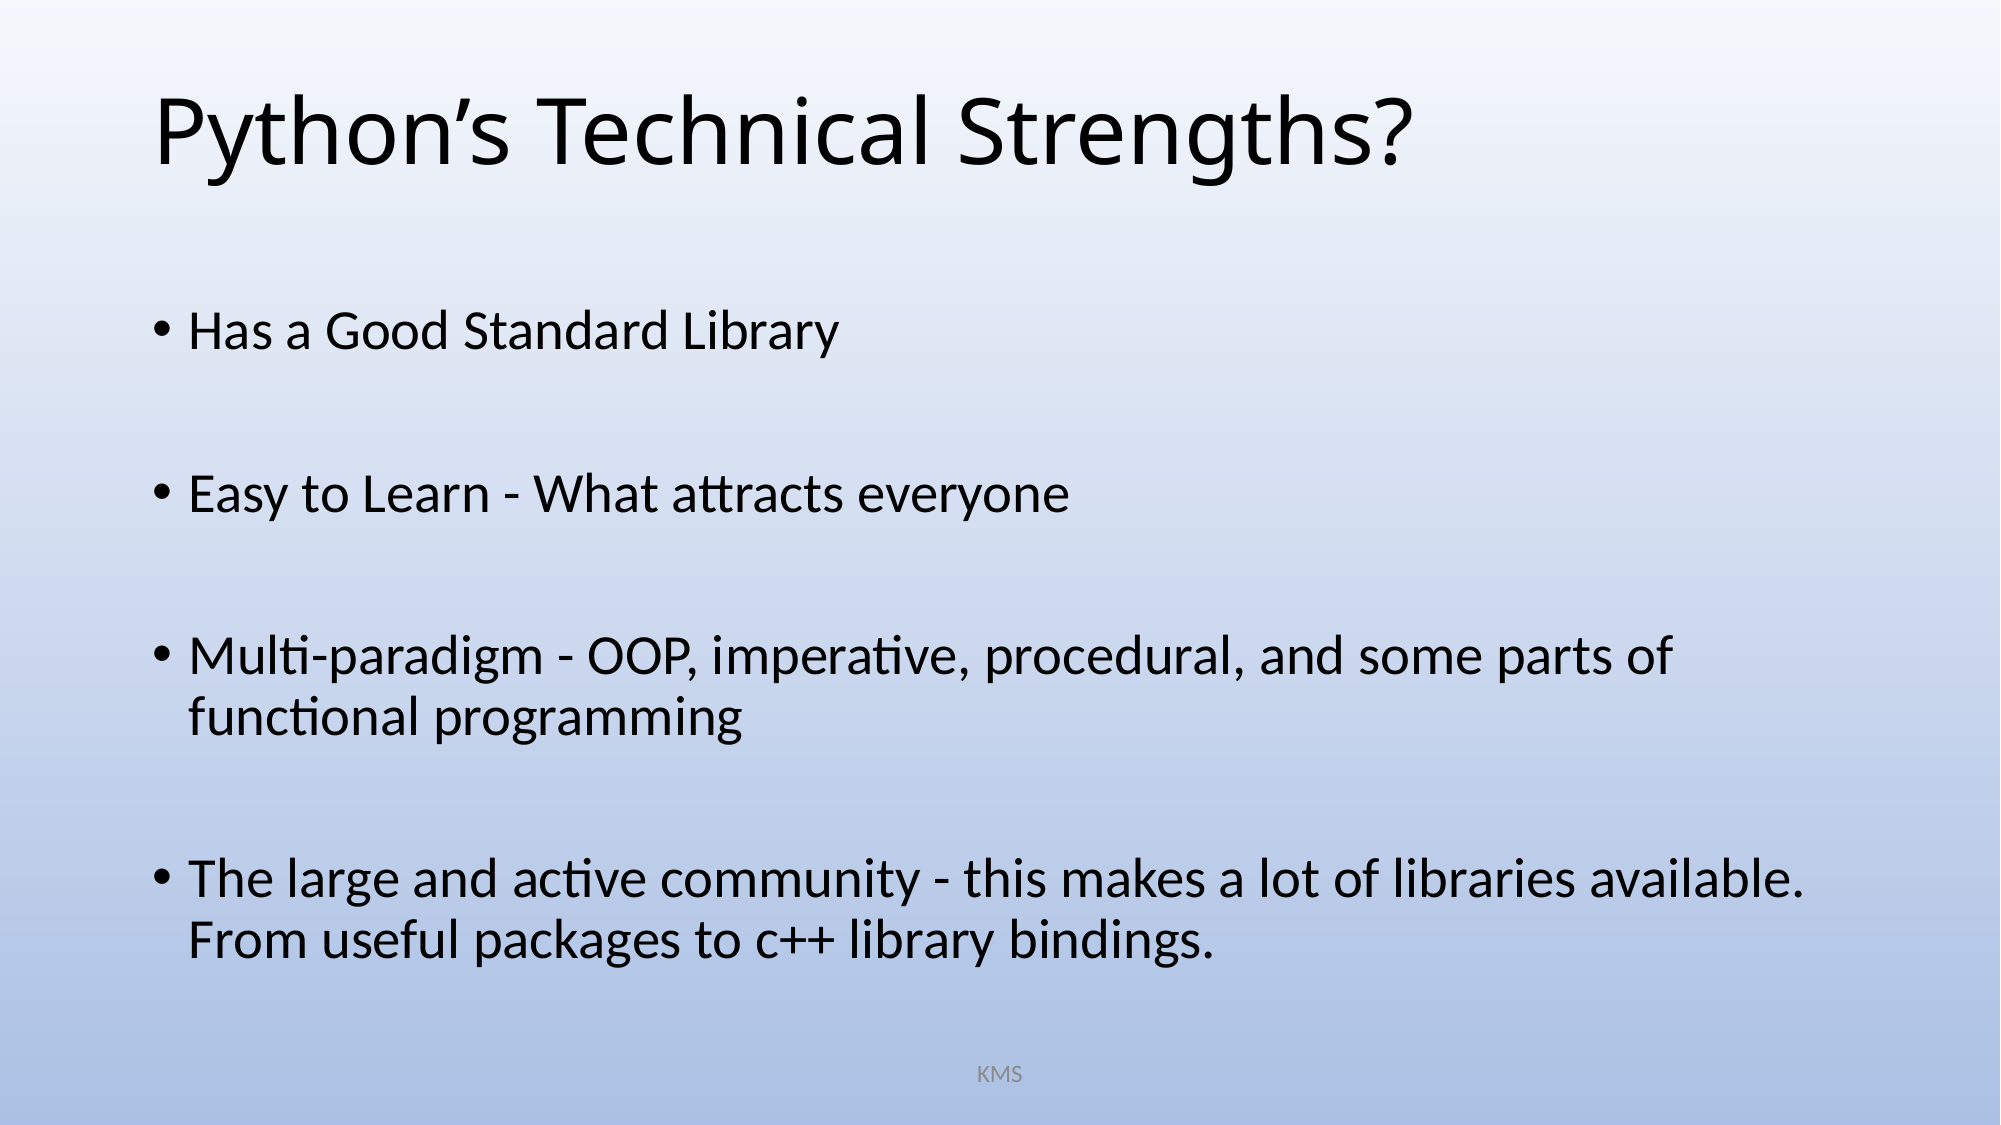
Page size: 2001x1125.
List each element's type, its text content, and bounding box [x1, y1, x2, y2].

title Python’s Technical Strengths? [137, 59, 1863, 205]
list Has a Good Standard Library Easy to Learn - What attracts everyone Multi-paradigm - OOP, imperative, procedural, and some parts of functional programming The large and active community - this makes a lot of libraries available. From useful packages to c++ library bindings. [137, 205, 1863, 979]
footer KMS [662, 1042, 1338, 1103]
